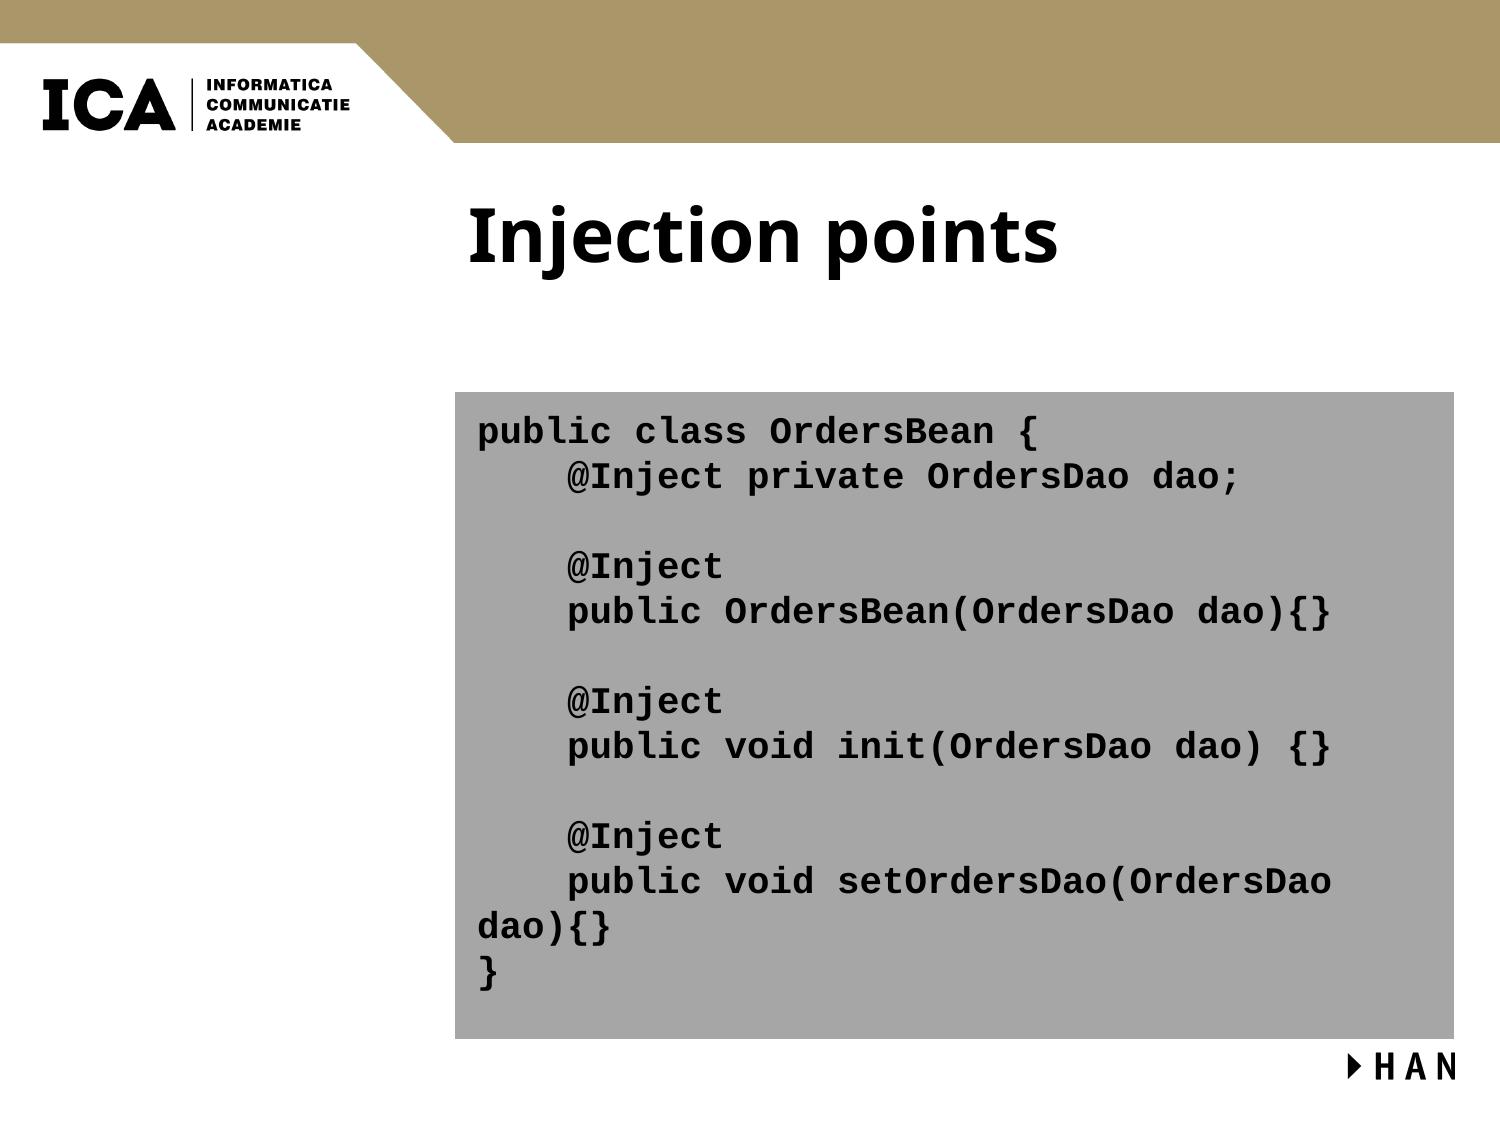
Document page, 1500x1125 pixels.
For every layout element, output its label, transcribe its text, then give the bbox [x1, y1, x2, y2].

title Injection points [453, 179, 1455, 287]
list public class OrdersBean { @Inject private OrdersDao dao; @Inject public OrdersBean(OrdersDao dao){} @Inject public void init(OrdersDao dao) {} @Inject public void setOrdersDao(OrdersDao dao){} } [453, 391, 1455, 1040]
text_box [29, 196, 1477, 296]
